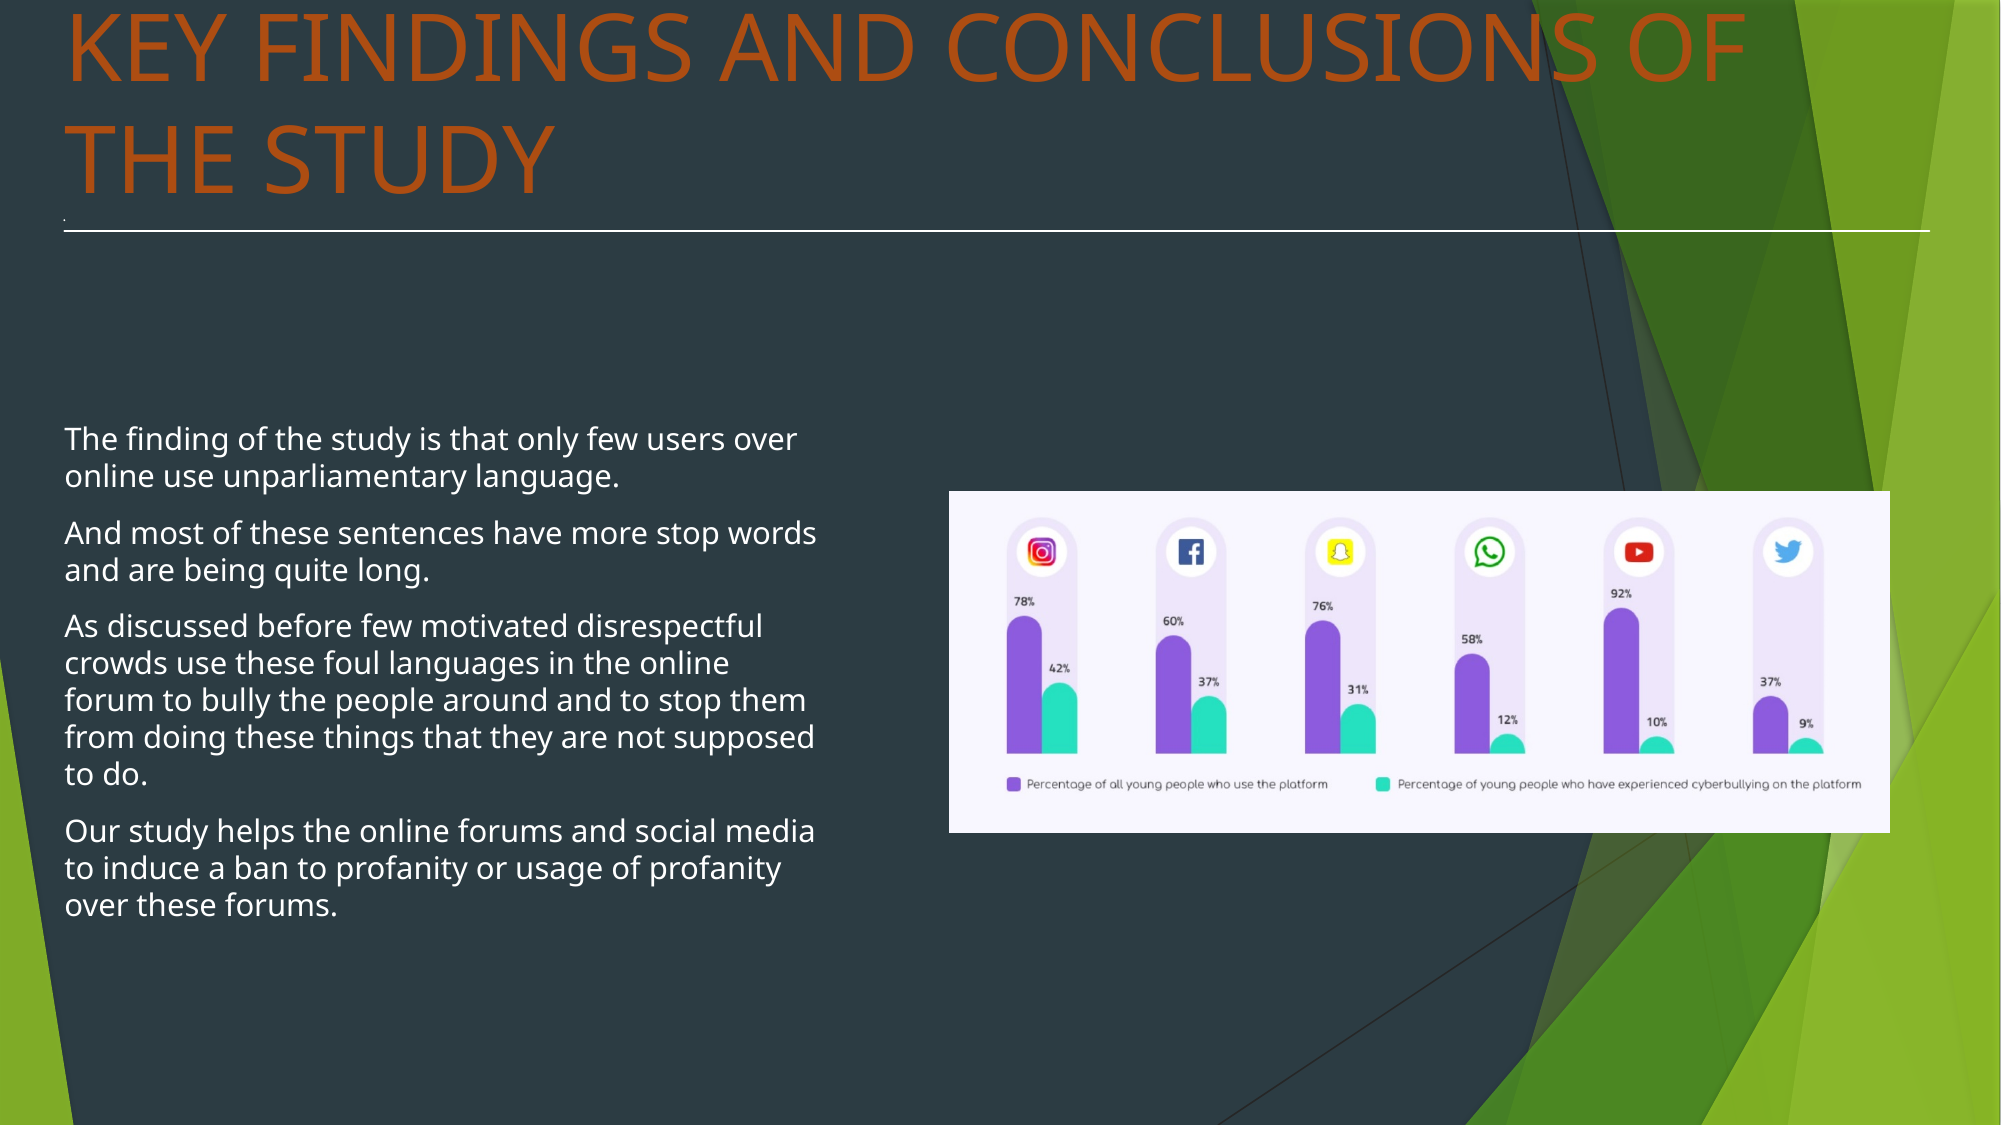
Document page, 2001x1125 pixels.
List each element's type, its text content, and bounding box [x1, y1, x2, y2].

list The finding of the study is that only few users over online use unparliamentary language. And most of these sentences have more stop words and are being quite long. As discussed before few motivated disrespectful crowds use these foul languages in the online forum to bully the people around and to stop them from doing these things that they are not supposed to do. Our study helps the online forums and social media to induce a ban to profanity or usage of profanity over these forums. [64, 412, 818, 936]
title Key Findings and Conclusions of the Study [64, 55, 1930, 221]
picture [948, 491, 1891, 833]
